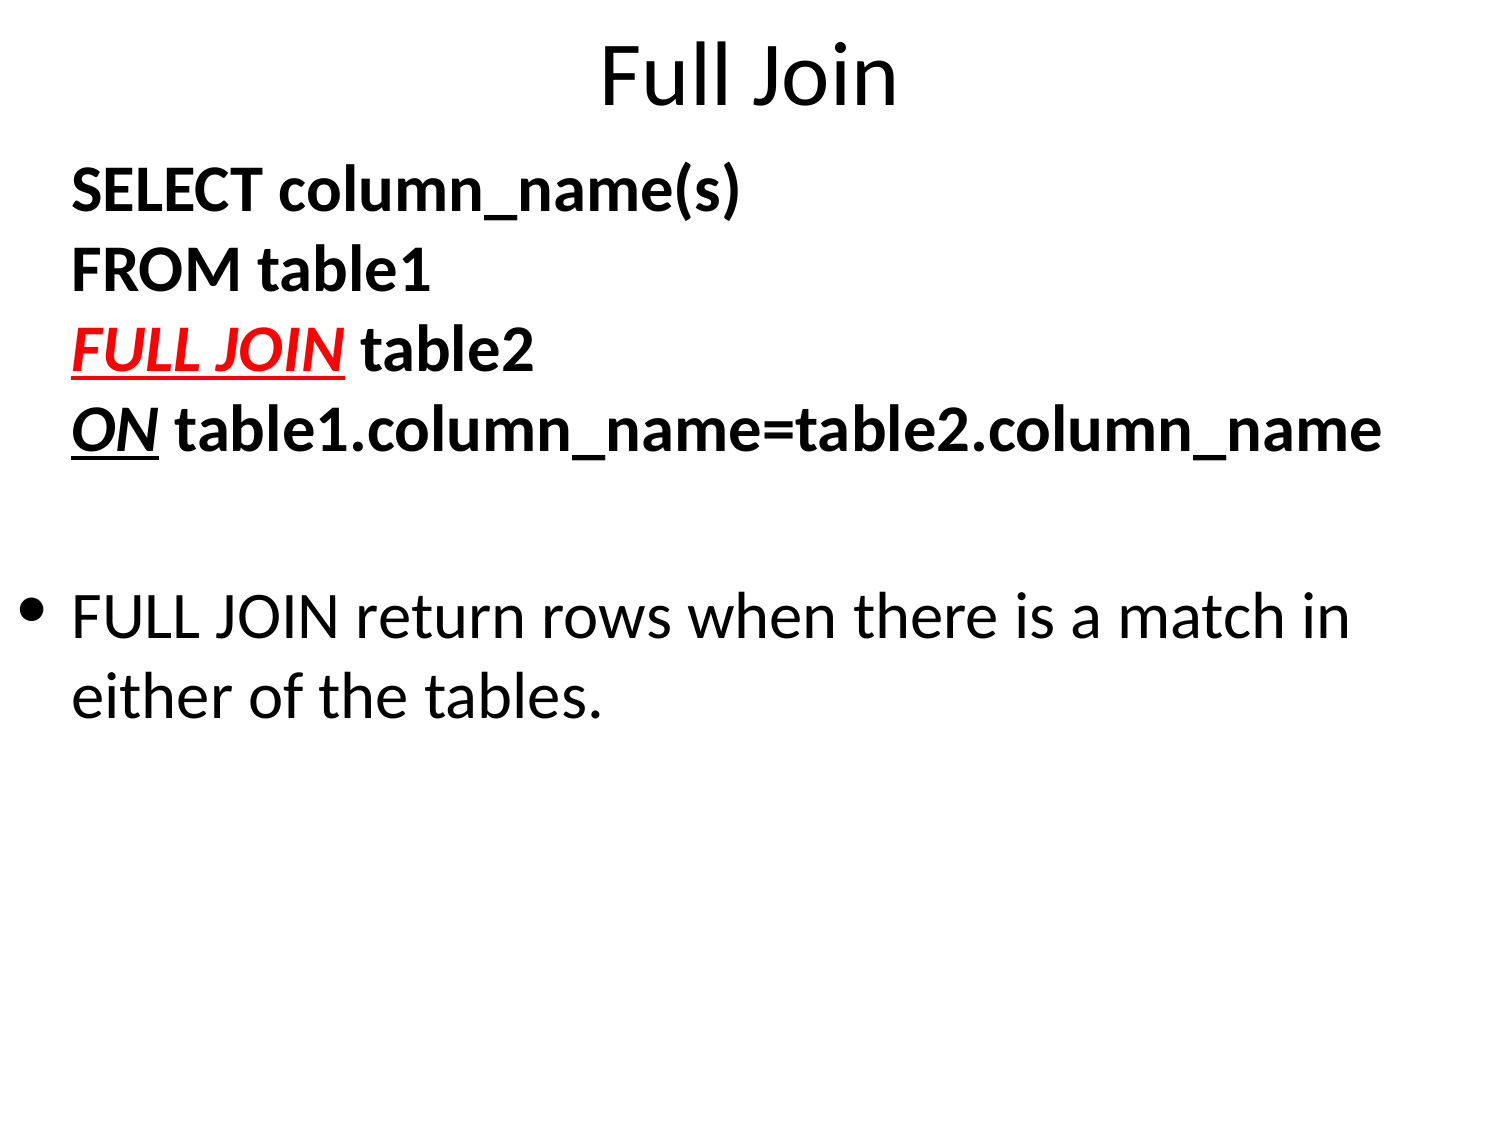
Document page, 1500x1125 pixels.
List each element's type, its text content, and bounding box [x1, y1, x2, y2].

list SELECT column_name(s) FROM table1 FULL JOIN table2 ON table1.column_name=table2.column_name FULL JOIN return rows when there is a match in either of the tables. [0, 137, 1500, 1125]
title Full Join [0, 0, 1500, 137]
